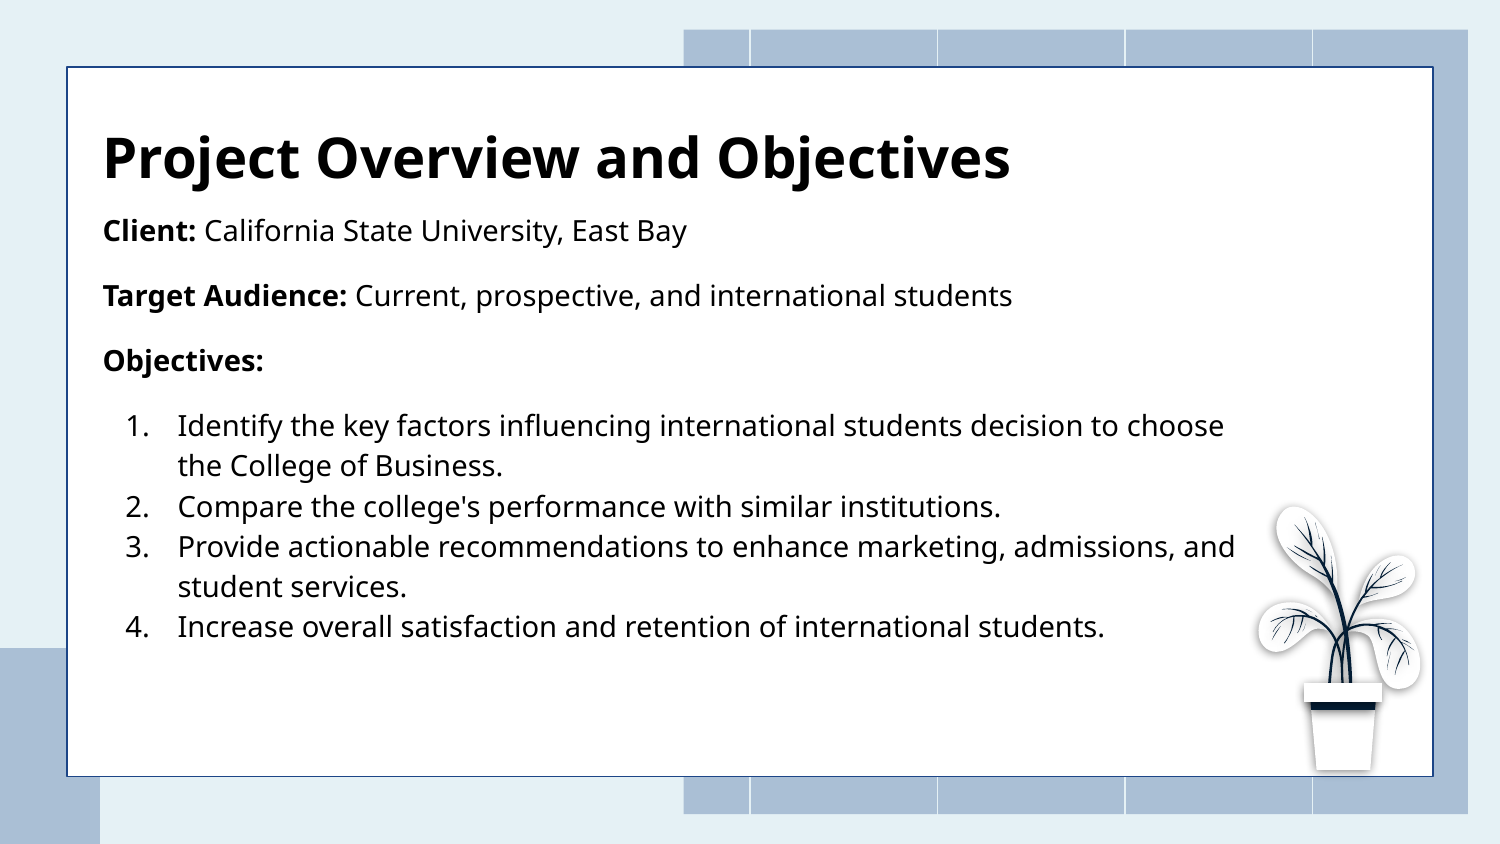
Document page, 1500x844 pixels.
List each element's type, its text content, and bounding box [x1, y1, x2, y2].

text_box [1251, 506, 1434, 771]
list Client: California State University, East Bay Target Audience: Current, prospective, and international students Objectives: Identify the key factors influencing international students decision to choose the College of Business. Compare the college's performance with similar institutions. Provide actionable recommendations to enhance marketing, admissions, and student services. Increase overall satisfaction and retention of international students. [87, 205, 1283, 733]
title Project Overview and Objectives [87, 119, 1352, 205]
